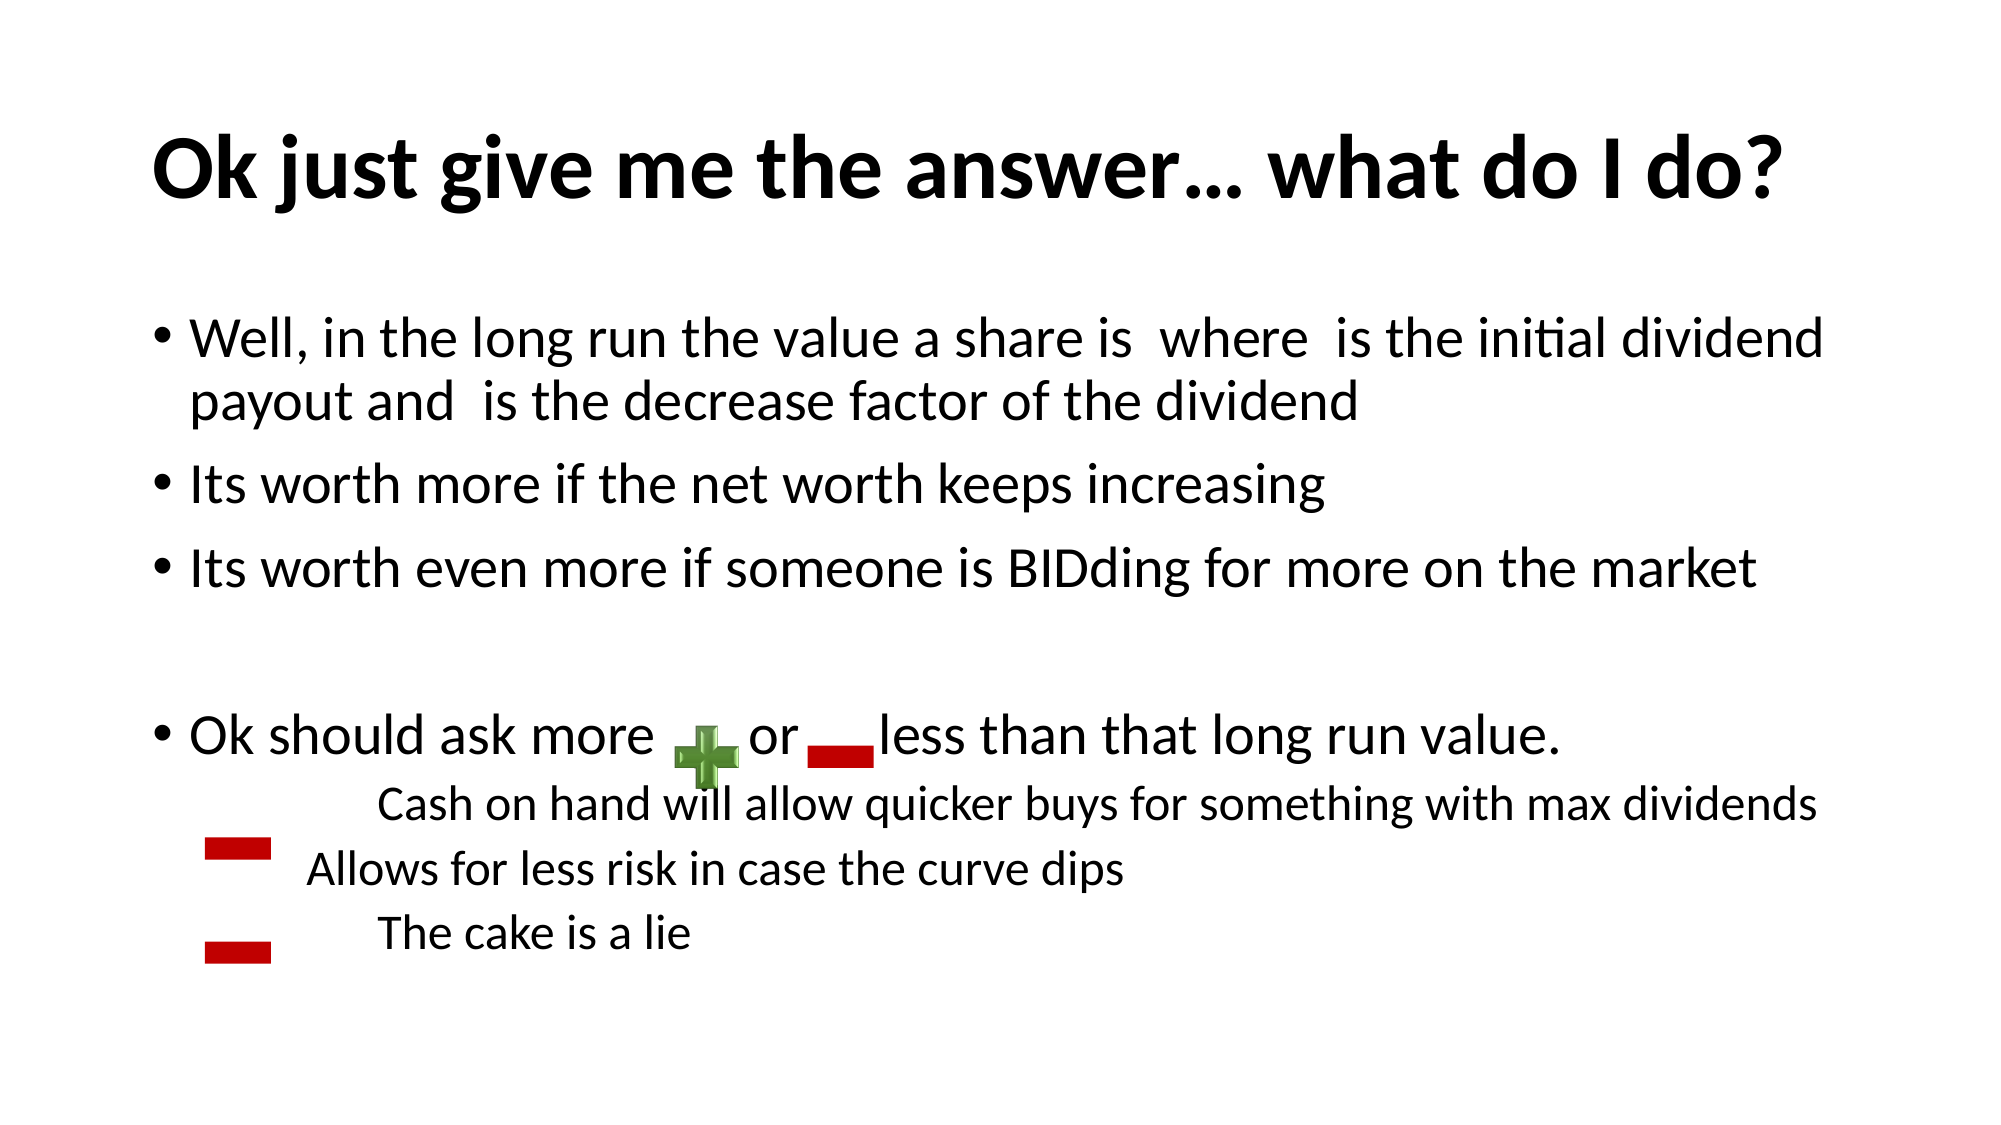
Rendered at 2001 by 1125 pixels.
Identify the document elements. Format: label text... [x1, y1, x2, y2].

text_box [204, 837, 271, 860]
text_box [807, 745, 874, 768]
title Ok just give me the answer… what do I do? [137, 59, 1863, 278]
text_box [673, 724, 740, 790]
text_box [204, 941, 271, 964]
